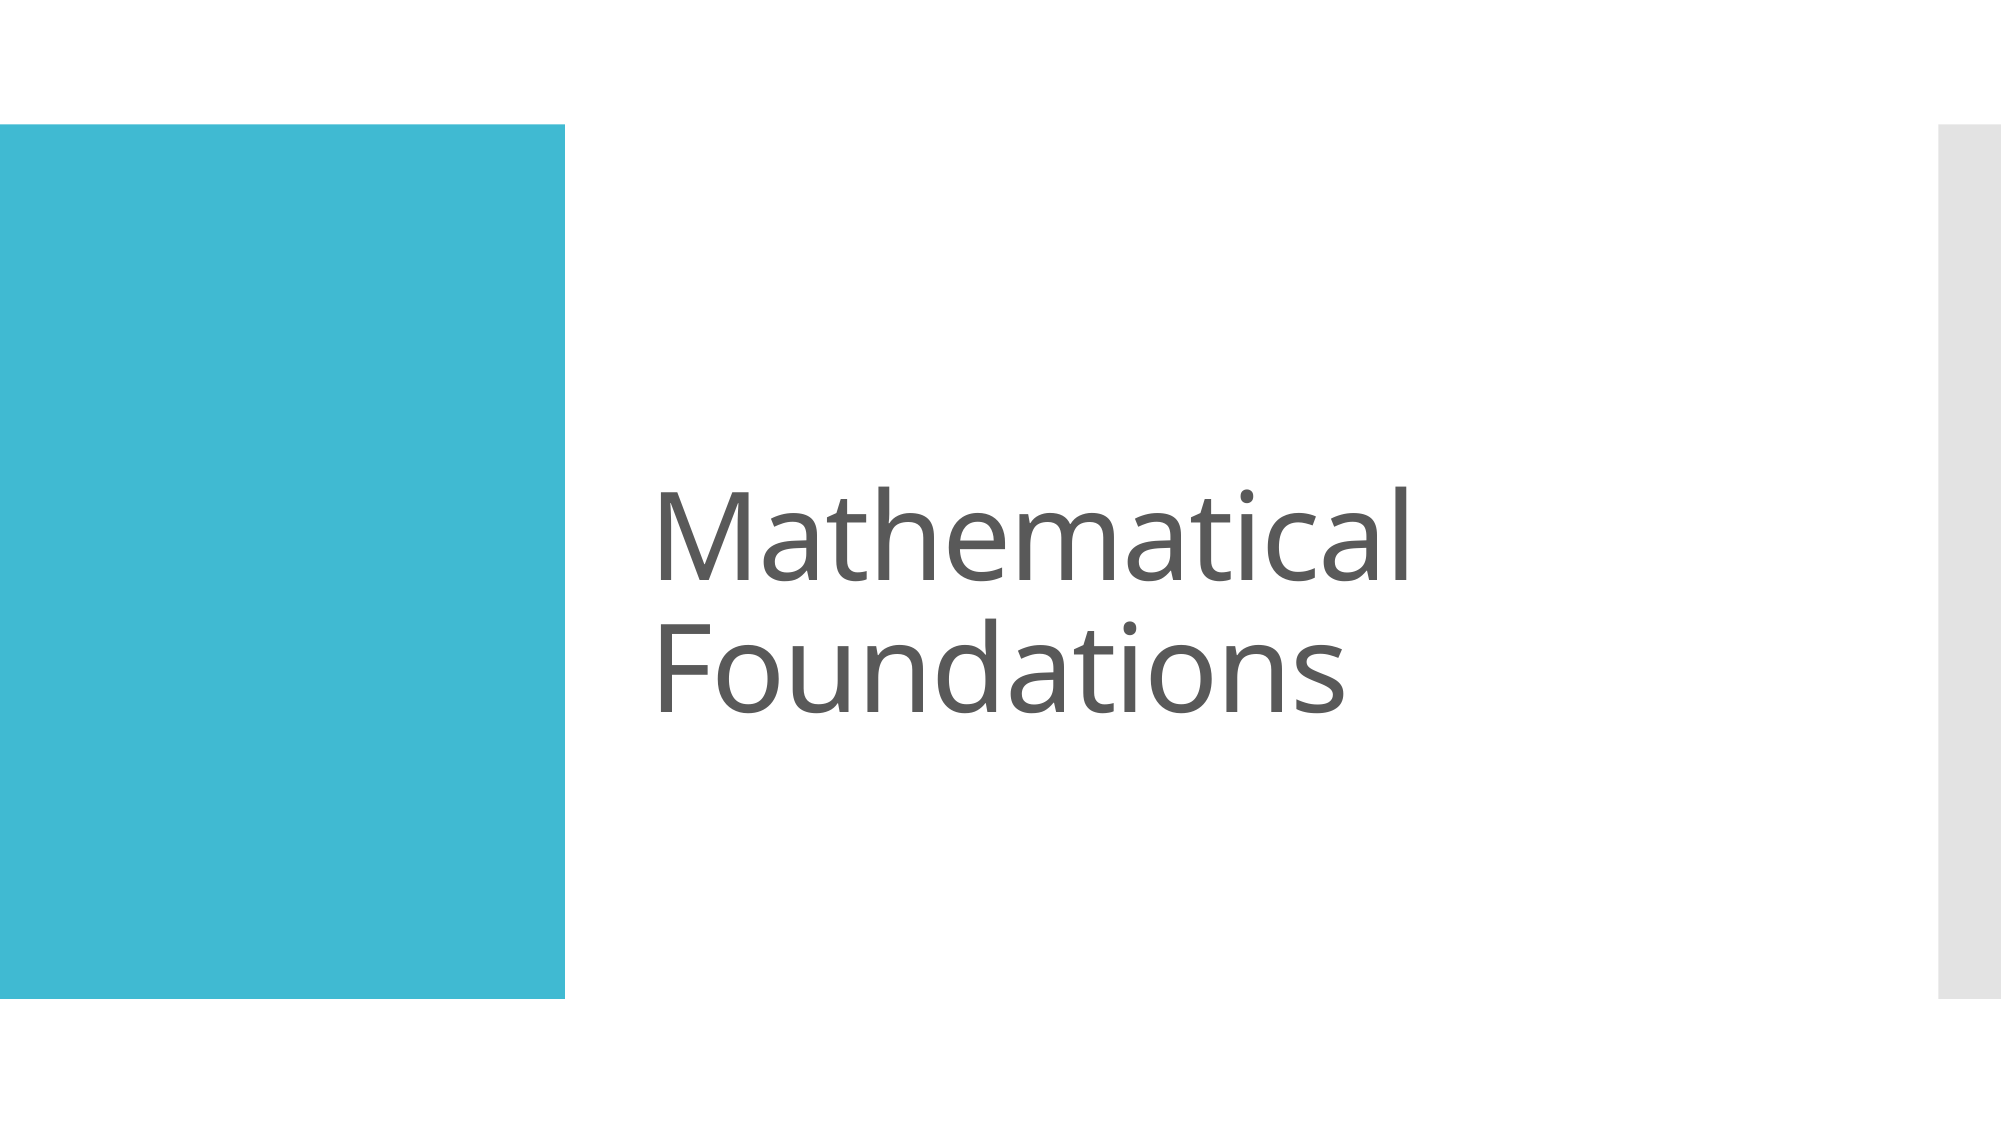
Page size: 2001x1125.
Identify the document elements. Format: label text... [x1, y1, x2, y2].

title Mathematical Foundations [634, 213, 1835, 747]
